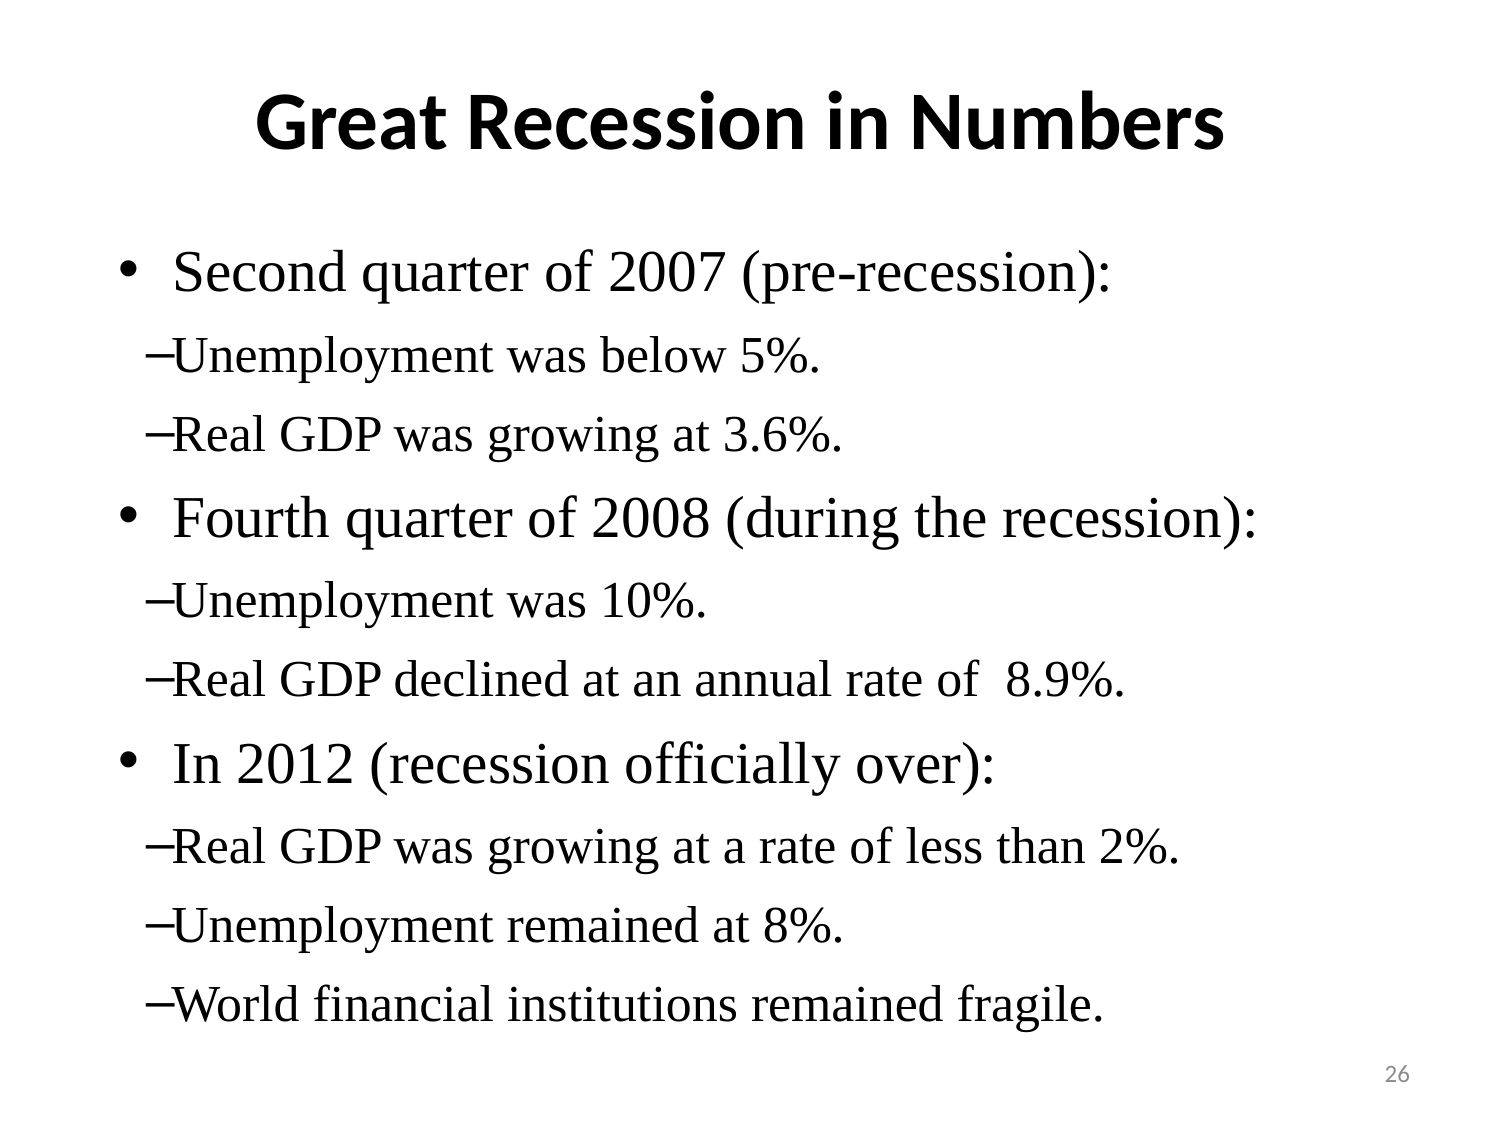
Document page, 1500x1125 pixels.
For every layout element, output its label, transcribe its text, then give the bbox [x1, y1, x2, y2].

slide_number 26 [1074, 1042, 1425, 1103]
title Great Recession in Numbers [75, 45, 1425, 188]
list Second quarter of 2007 (pre-recession): Unemployment was below 5%. Real GDP was growing at 3.6%. Fourth quarter of 2008 (during the recession): Unemployment was 10%. Real GDP declined at an annual rate of 8.9%. In 2012 (recession officially over): Real GDP was growing at a rate of less than 2%. Unemployment remained at 8%. World financial institutions remained fragile. [103, 224, 1400, 1043]
